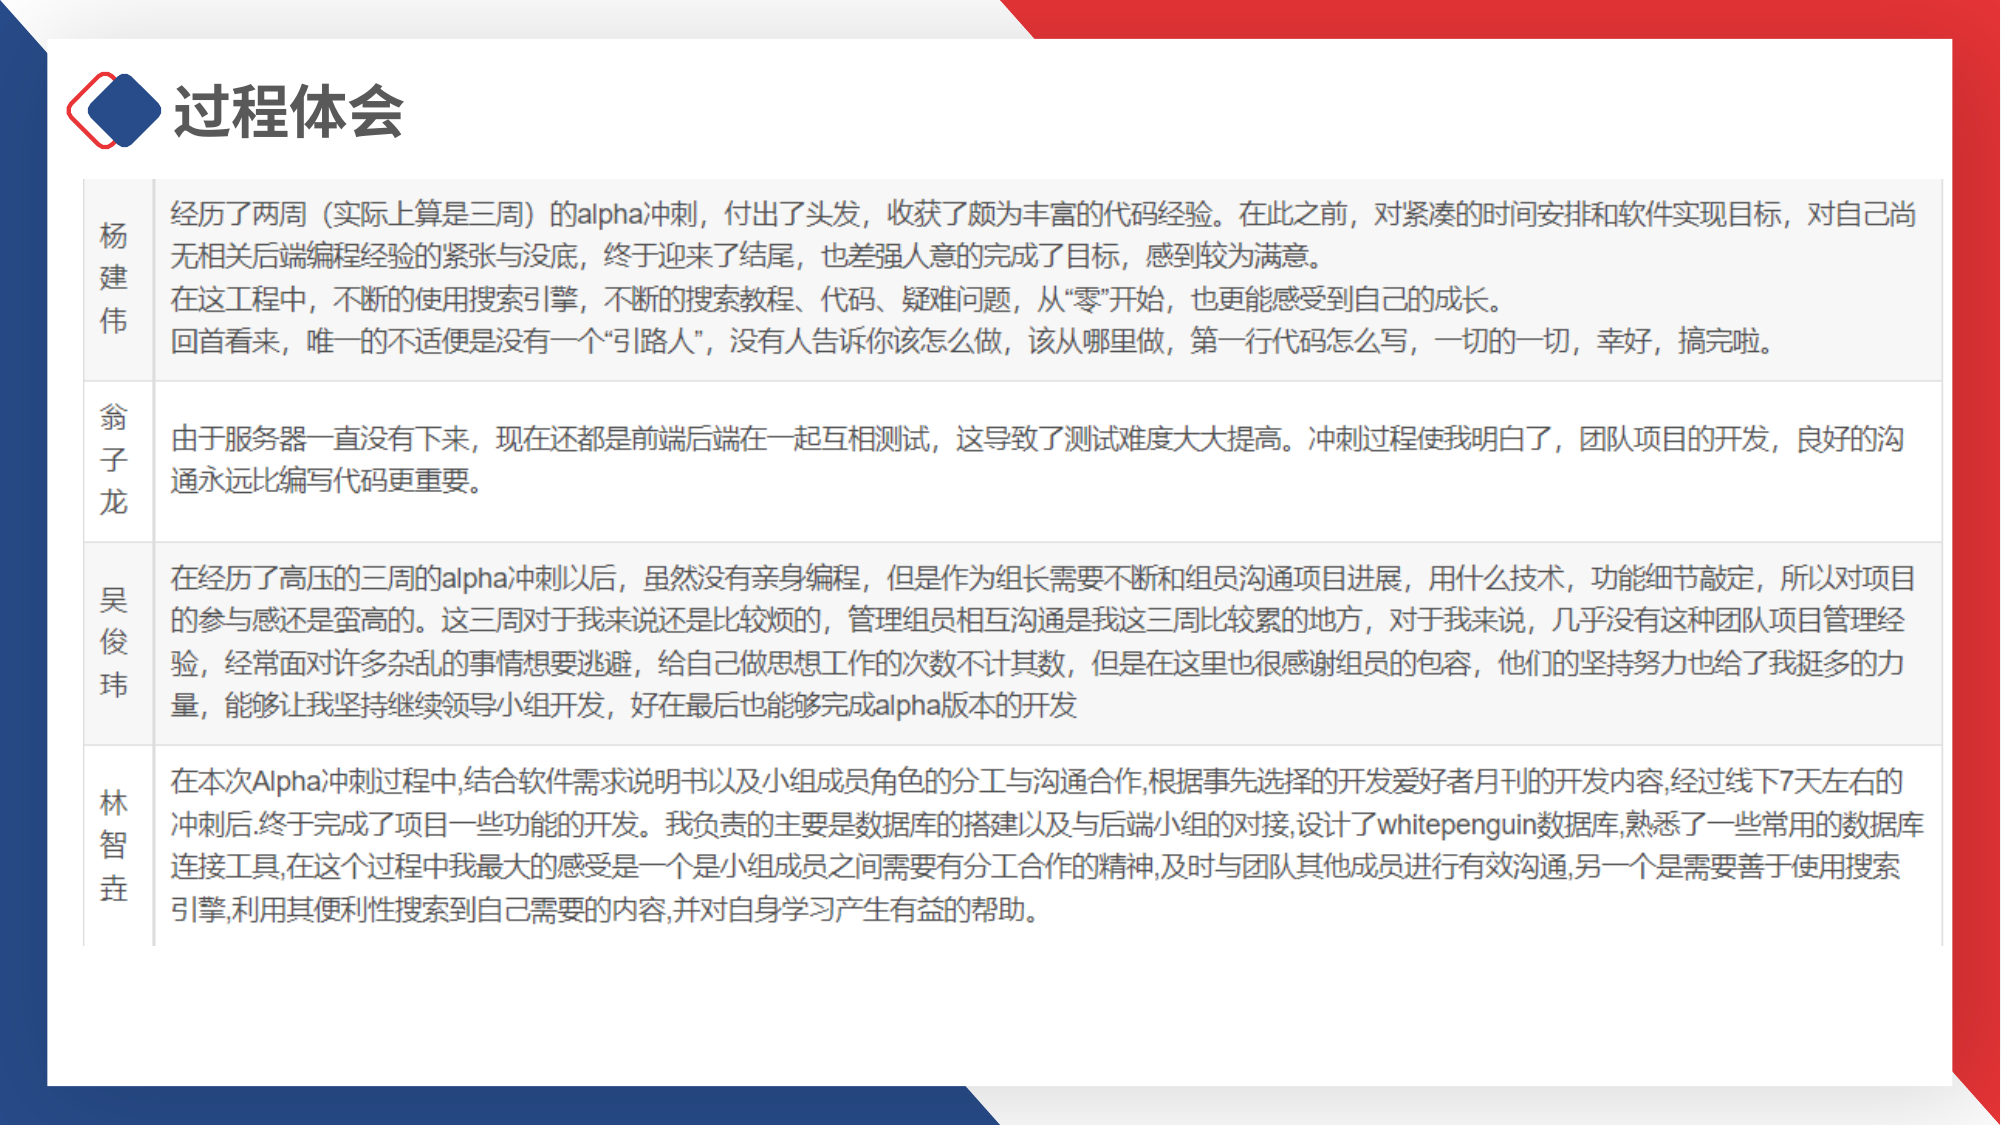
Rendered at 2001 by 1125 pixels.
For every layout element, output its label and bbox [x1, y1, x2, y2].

text_box [76, 67, 423, 154]
picture [83, 179, 1948, 946]
